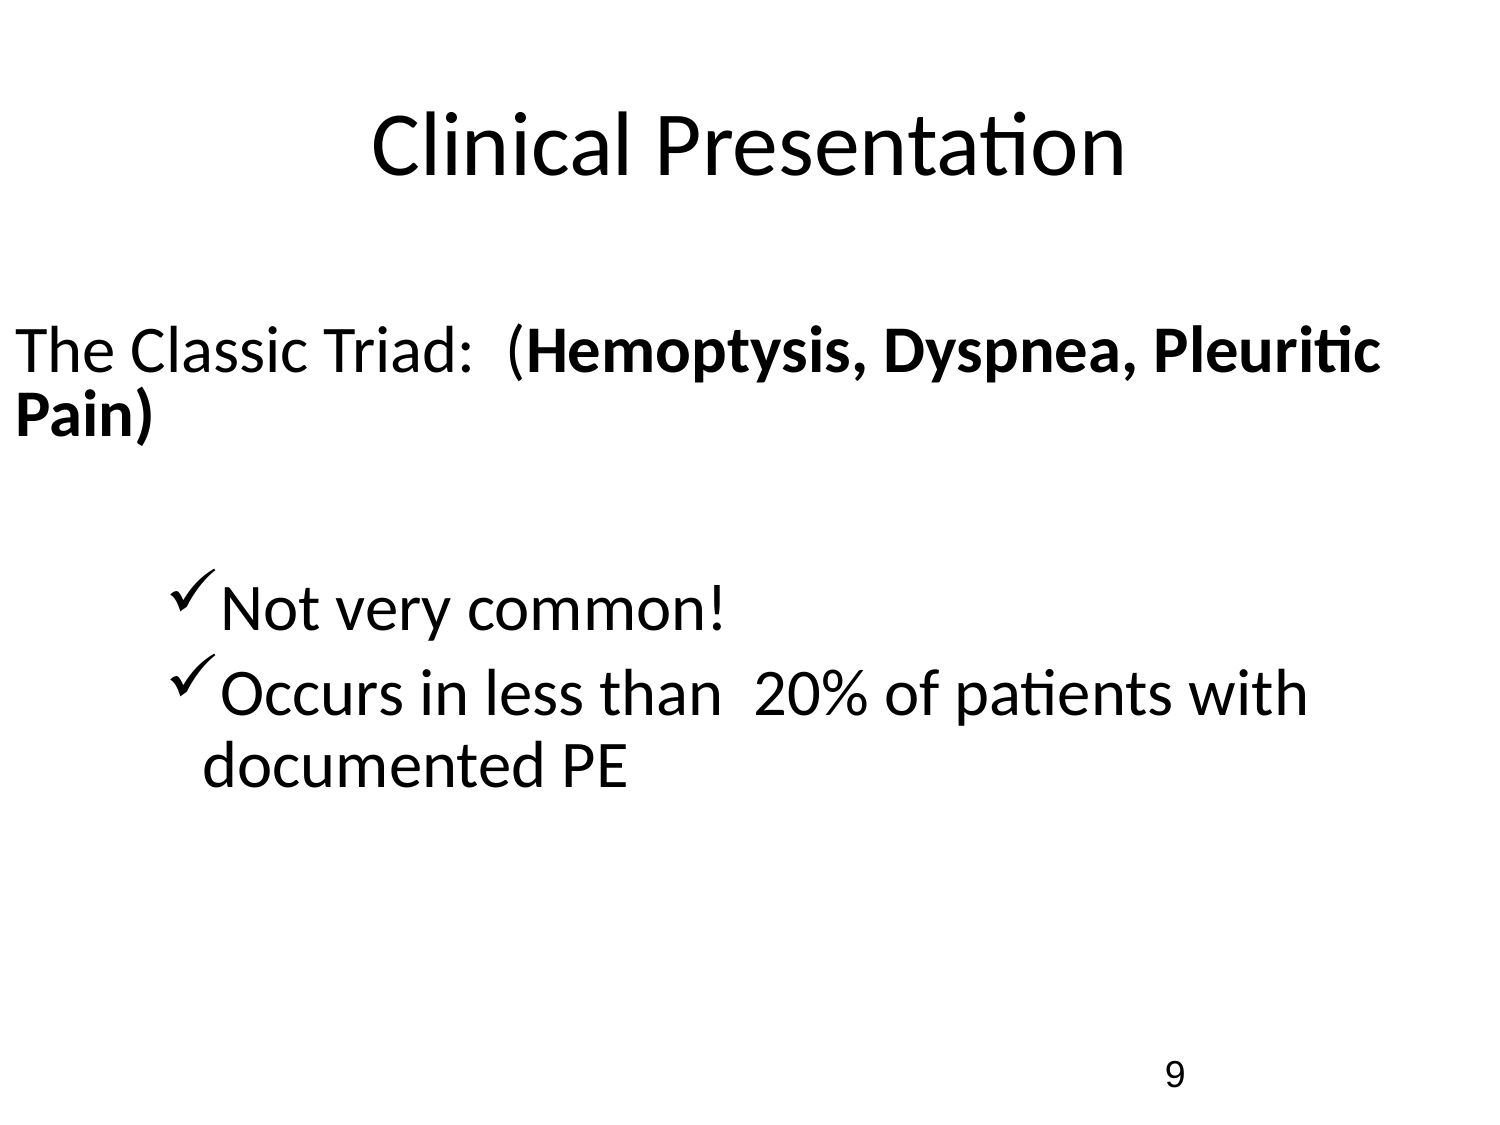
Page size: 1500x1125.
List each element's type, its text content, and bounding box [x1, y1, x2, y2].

title Clinical Presentation [75, 45, 1425, 233]
list The Classic Triad: (Hemoptysis, Dyspnea, Pleuritic Pain) Not very common! Occurs in less than 20% of patients with documented PE [0, 314, 1500, 1100]
